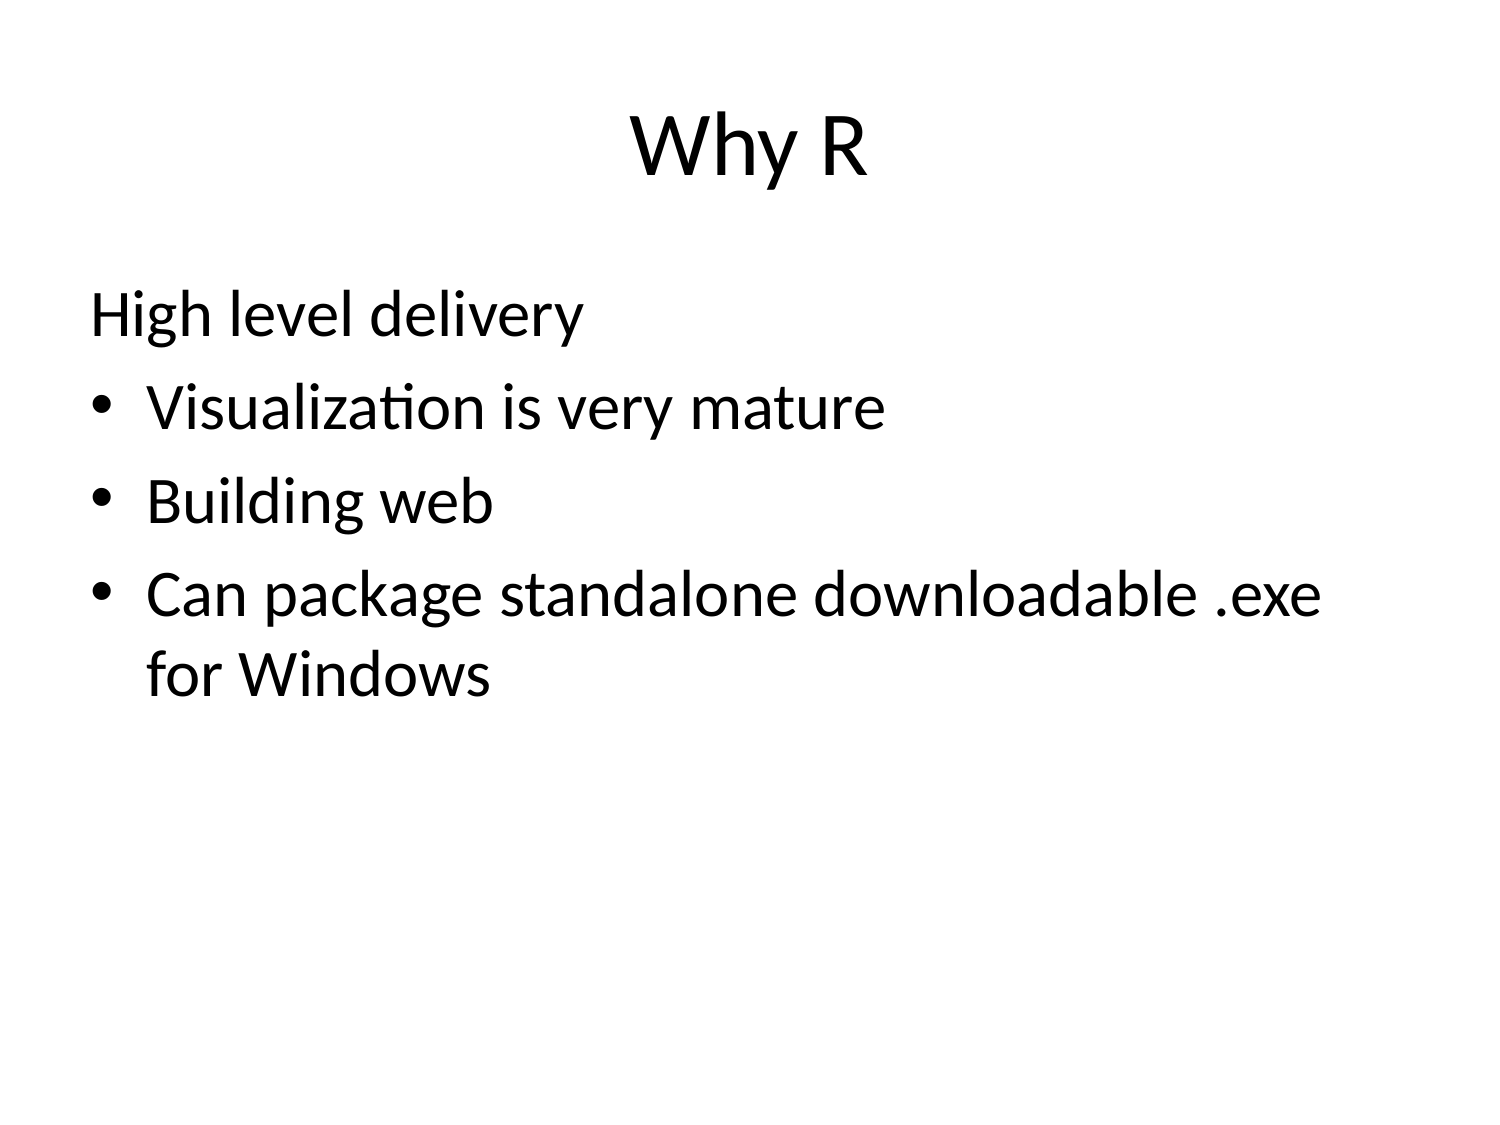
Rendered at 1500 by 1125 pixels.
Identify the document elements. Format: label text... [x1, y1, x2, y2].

list High level delivery Visualization is very mature Building web Can package standalone downloadable .exe for Windows [75, 262, 1425, 1005]
title Why R [75, 45, 1425, 233]
